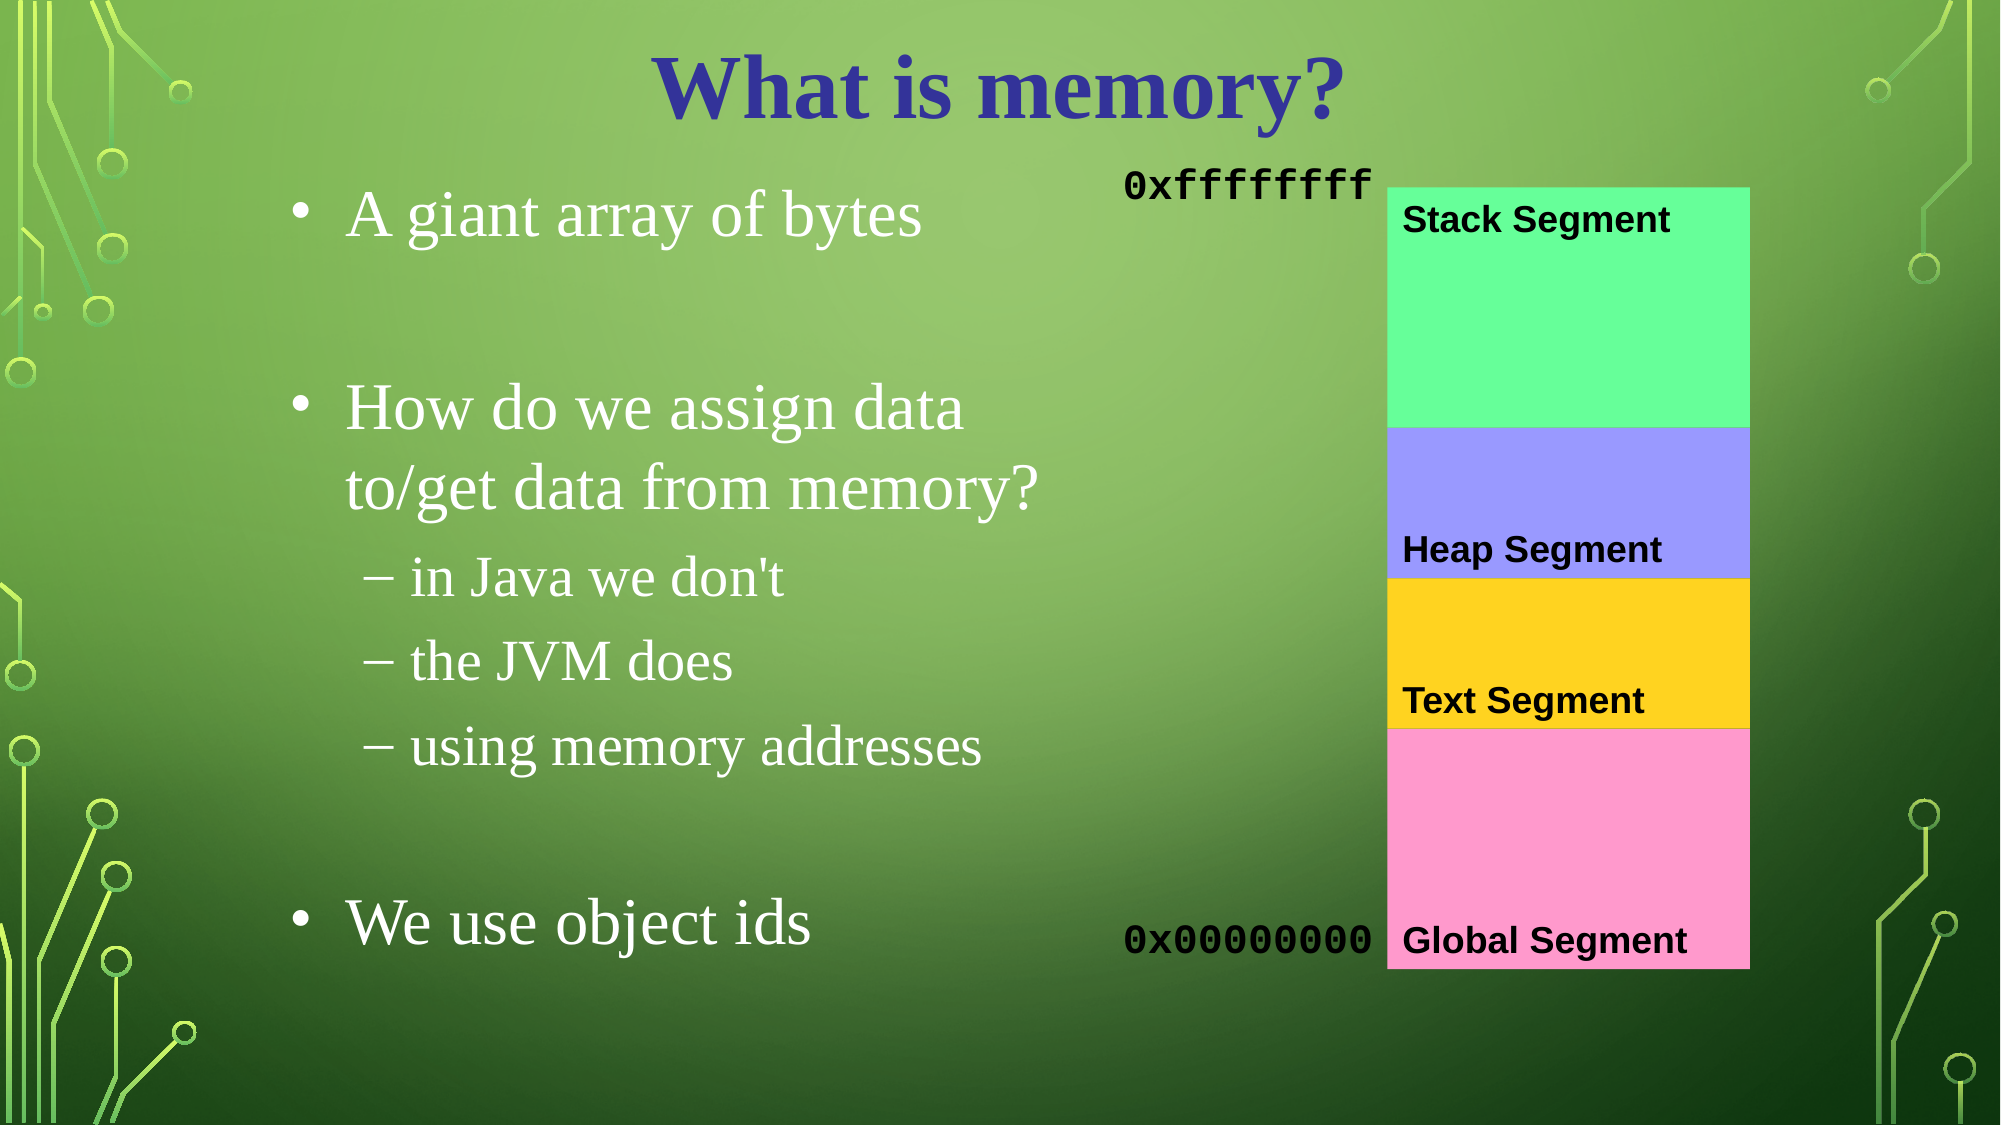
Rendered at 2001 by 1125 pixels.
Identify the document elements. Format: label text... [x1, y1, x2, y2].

text_box 0x00000000 [1062, 903, 1388, 970]
text_box 0xffffffff [1062, 149, 1388, 216]
text_box A giant array of bytes How do we assign data to/get data from memory? in Java we don't the JVM does using memory addresses We use object ids [275, 162, 1075, 1100]
text_box Heap Segment [1387, 427, 1750, 578]
text_box Text Segment [1387, 578, 1750, 729]
text_box What is memory? [300, 12, 1700, 151]
text_box Stack Segment [1387, 187, 1750, 427]
text_box Global Segment [1387, 729, 1750, 970]
